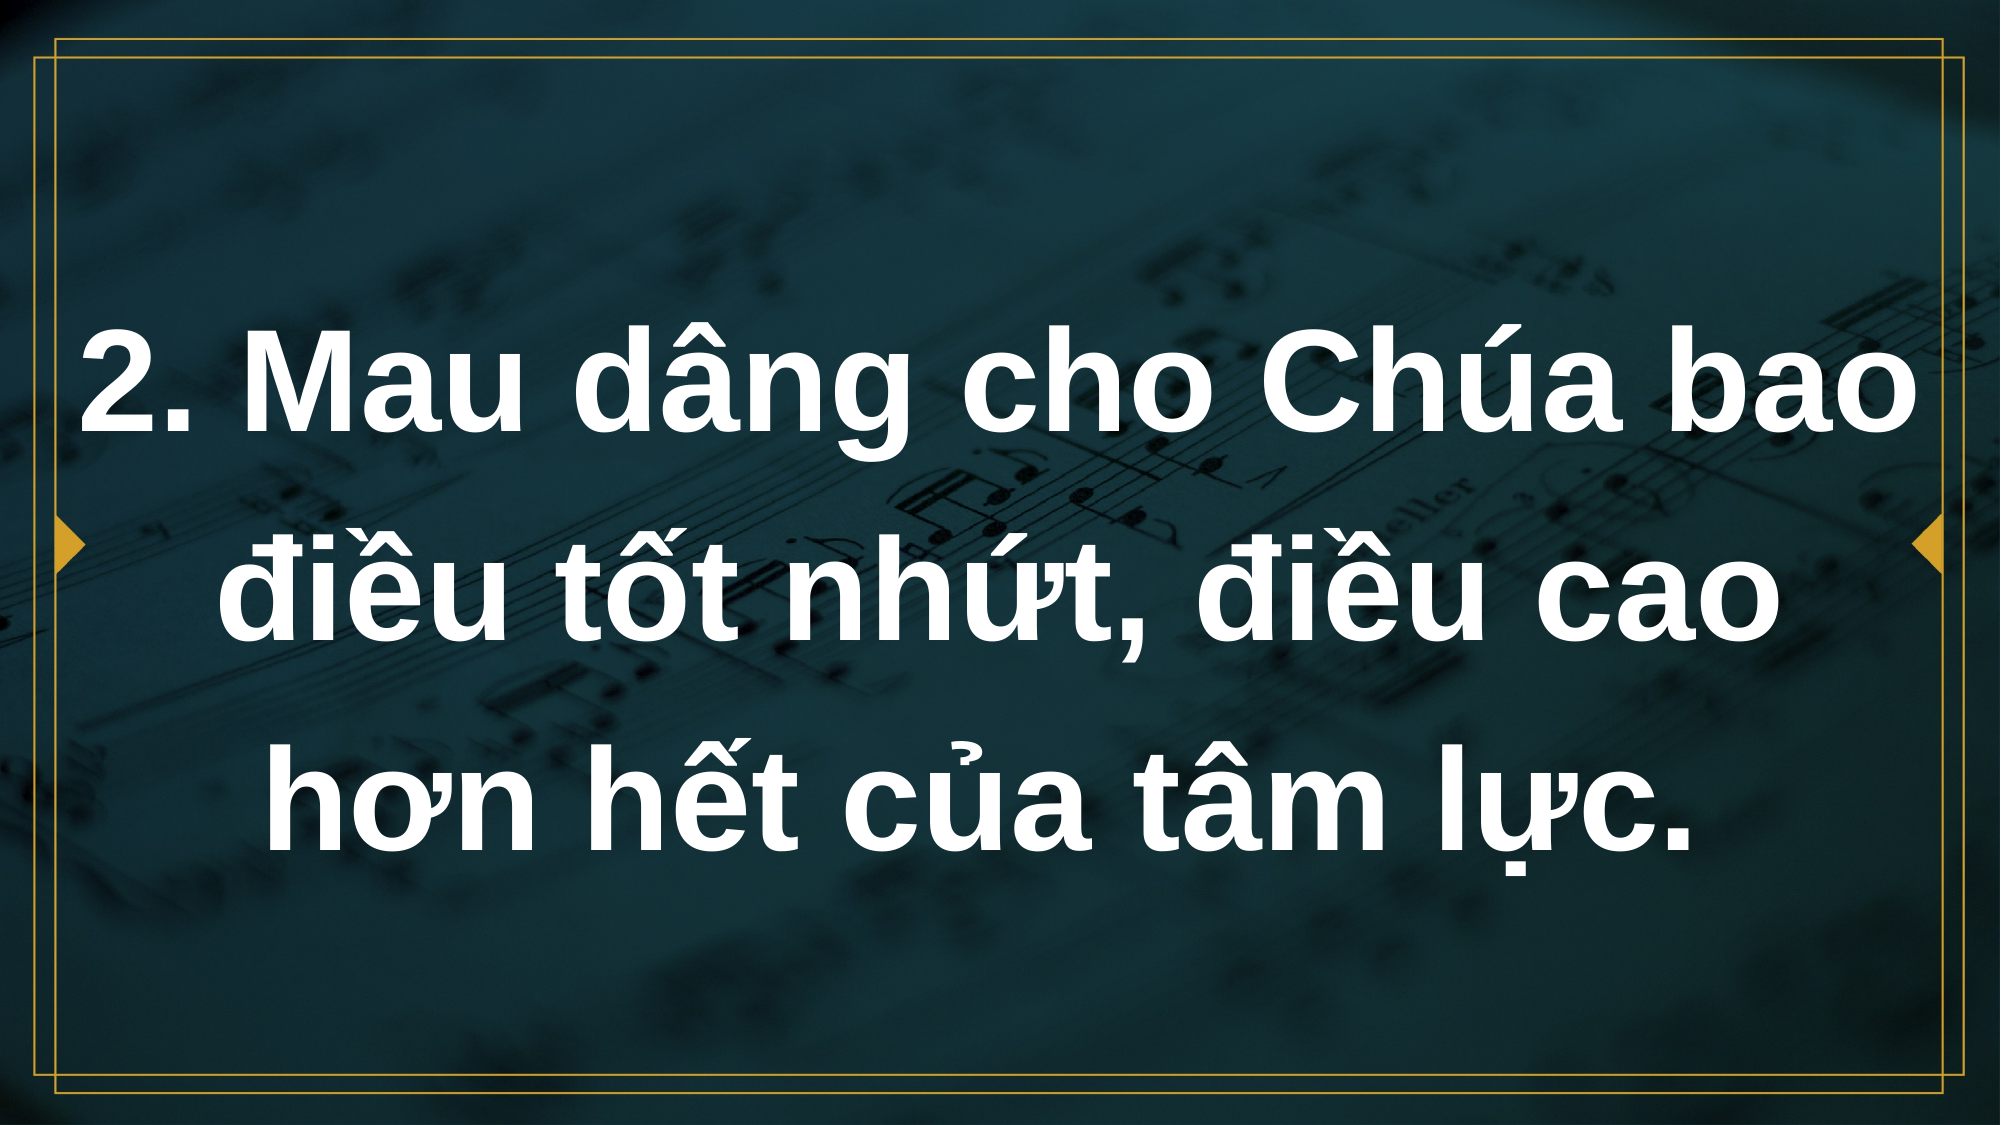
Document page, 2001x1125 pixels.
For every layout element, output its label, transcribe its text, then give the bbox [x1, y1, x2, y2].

picture [0, 0, 2000, 1125]
title 2. Mau dâng cho Chúa bao điều tốt nhứt, điều cao hơn hết của tâm lực. [55, 53, 1945, 1077]
